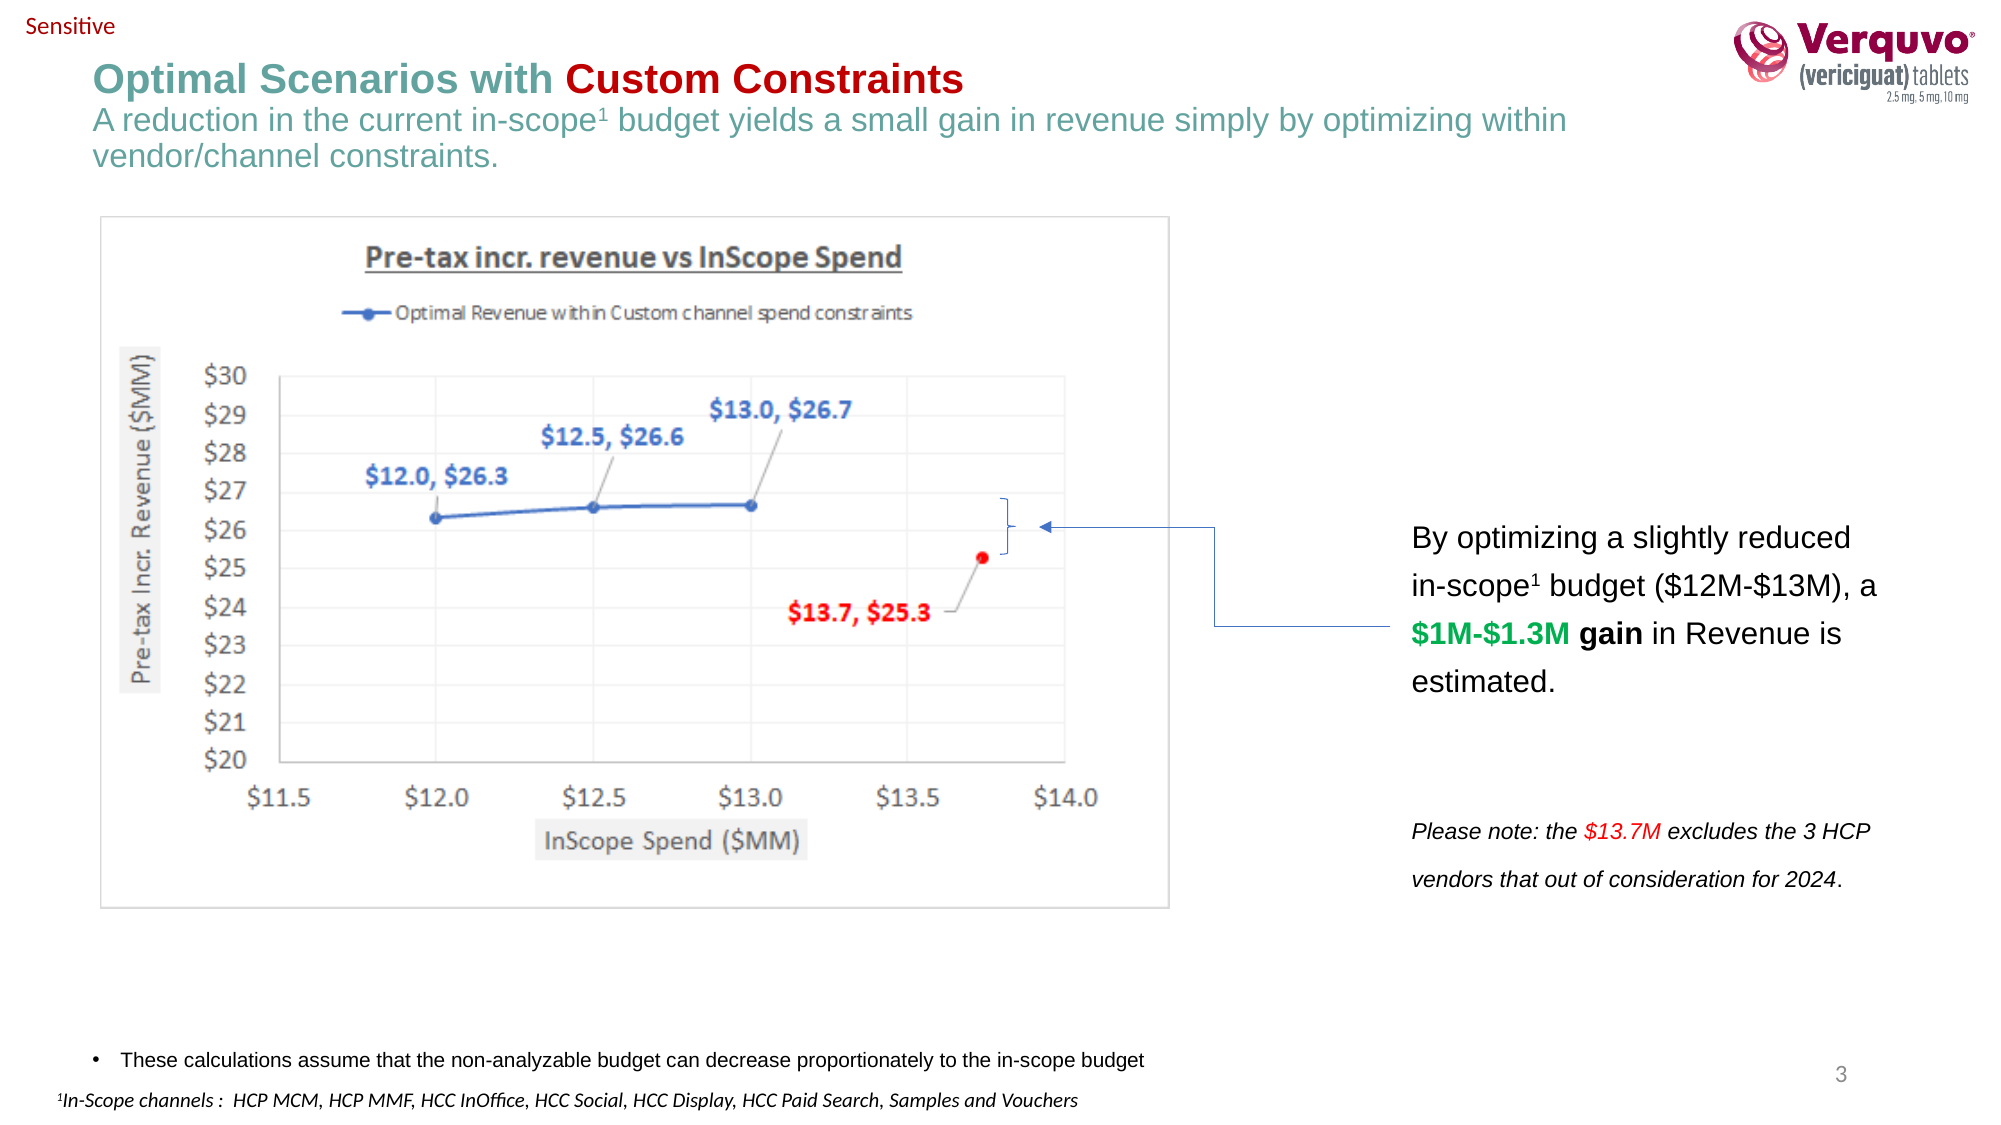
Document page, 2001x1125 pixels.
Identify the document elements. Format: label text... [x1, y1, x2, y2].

text_box Optimal Scenarios with Custom Constraints A reduction in the current in-scope1 budget yields a small gain in revenue simply by optimizing within vendor/channel constraints. [77, 45, 1633, 187]
slide_number 3 [1705, 1079, 1863, 1103]
picture [100, 216, 1170, 909]
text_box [999, 498, 1391, 627]
text_box These calculations assume that the non-analyzable budget can decrease proportionately to the in-scope budget [77, 1039, 2000, 1079]
text_box 1In-Scope channels : HCP MCM, HCP MMF, HCC InOffice, HCC Social, HCC Display, HCC Paid Search, Samples and Vouchers [41, 1079, 1705, 1120]
text_box By optimizing a slightly reduced in-scope1 budget ($12M-$13M), a $1M-$1.3M gain in Revenue is estimated. Please note: the $13.7M excludes the 3 HCP vendors that out of consideration for 2024. [1396, 499, 1900, 909]
picture [1734, 21, 1975, 104]
